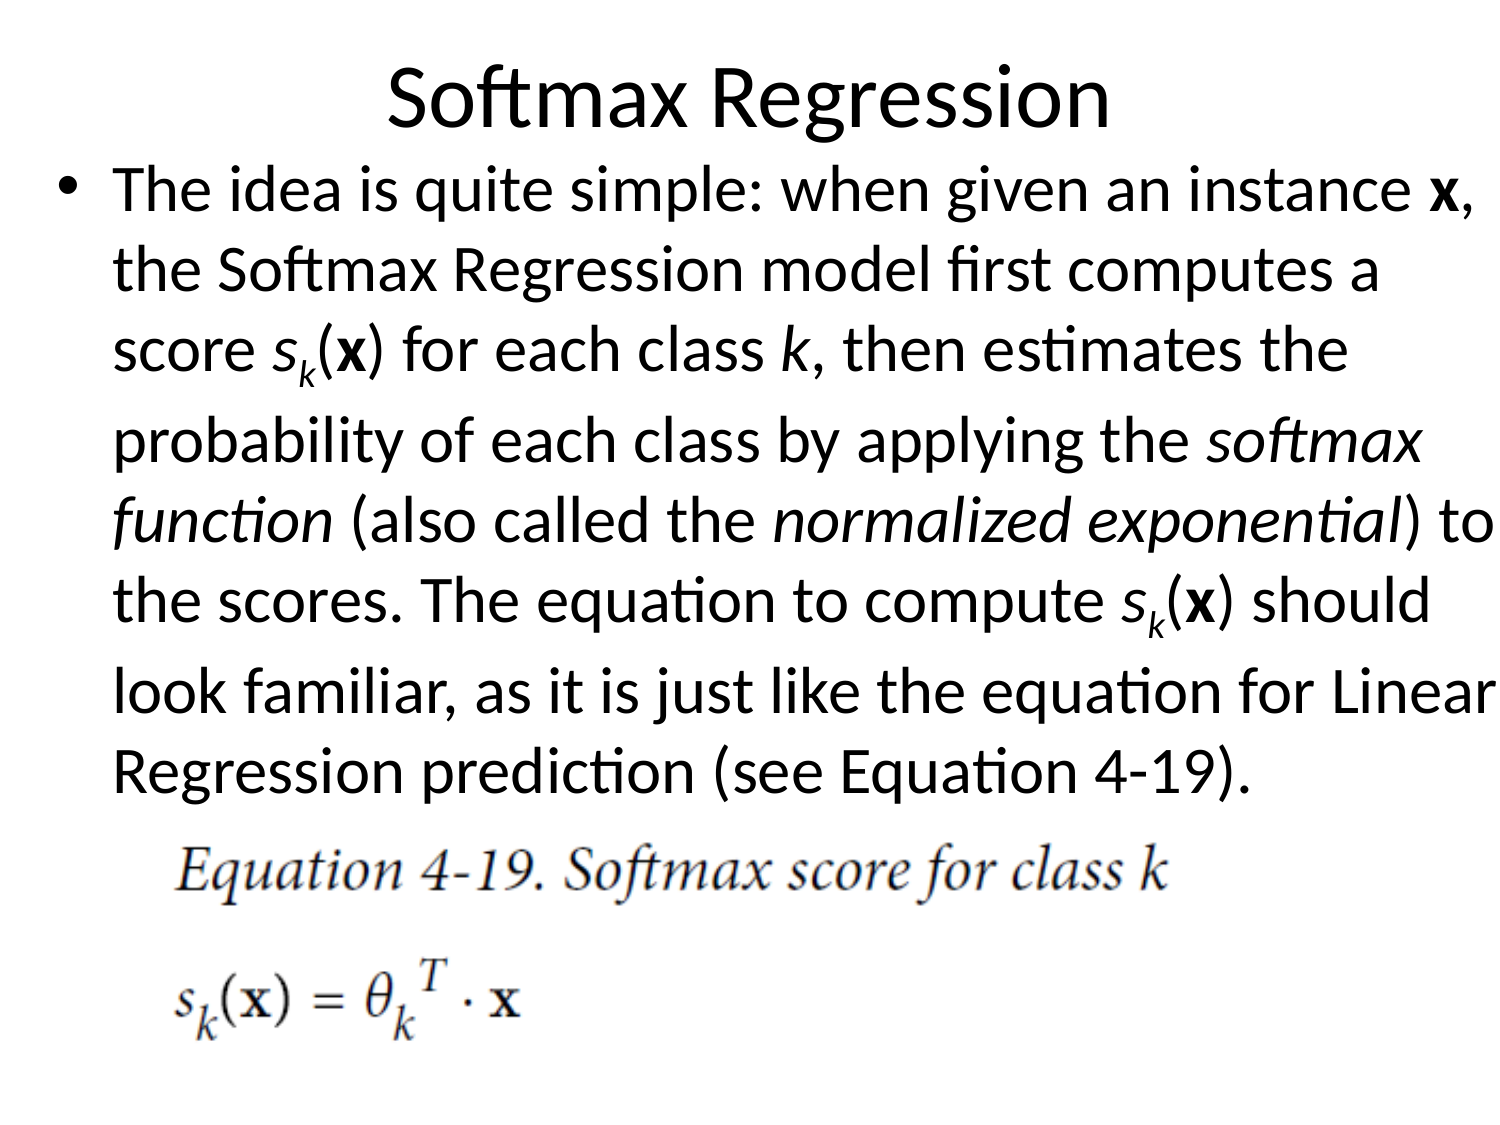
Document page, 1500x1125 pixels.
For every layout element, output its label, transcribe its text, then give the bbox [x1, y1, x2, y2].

title Softmax Regression [75, 0, 1425, 137]
picture [147, 822, 1223, 1071]
list The idea is quite simple: when given an instance x, the Softmax Regression model first computes a score sk(x) for each class k, then estimates the probability of each class by applying the softmax function (also called the normalized exponential) to the scores. The equation to compute sk(x) should look familiar, as it is just like the equation for Linear Regression prediction (see Equation 4-19). [41, 137, 1500, 1031]
